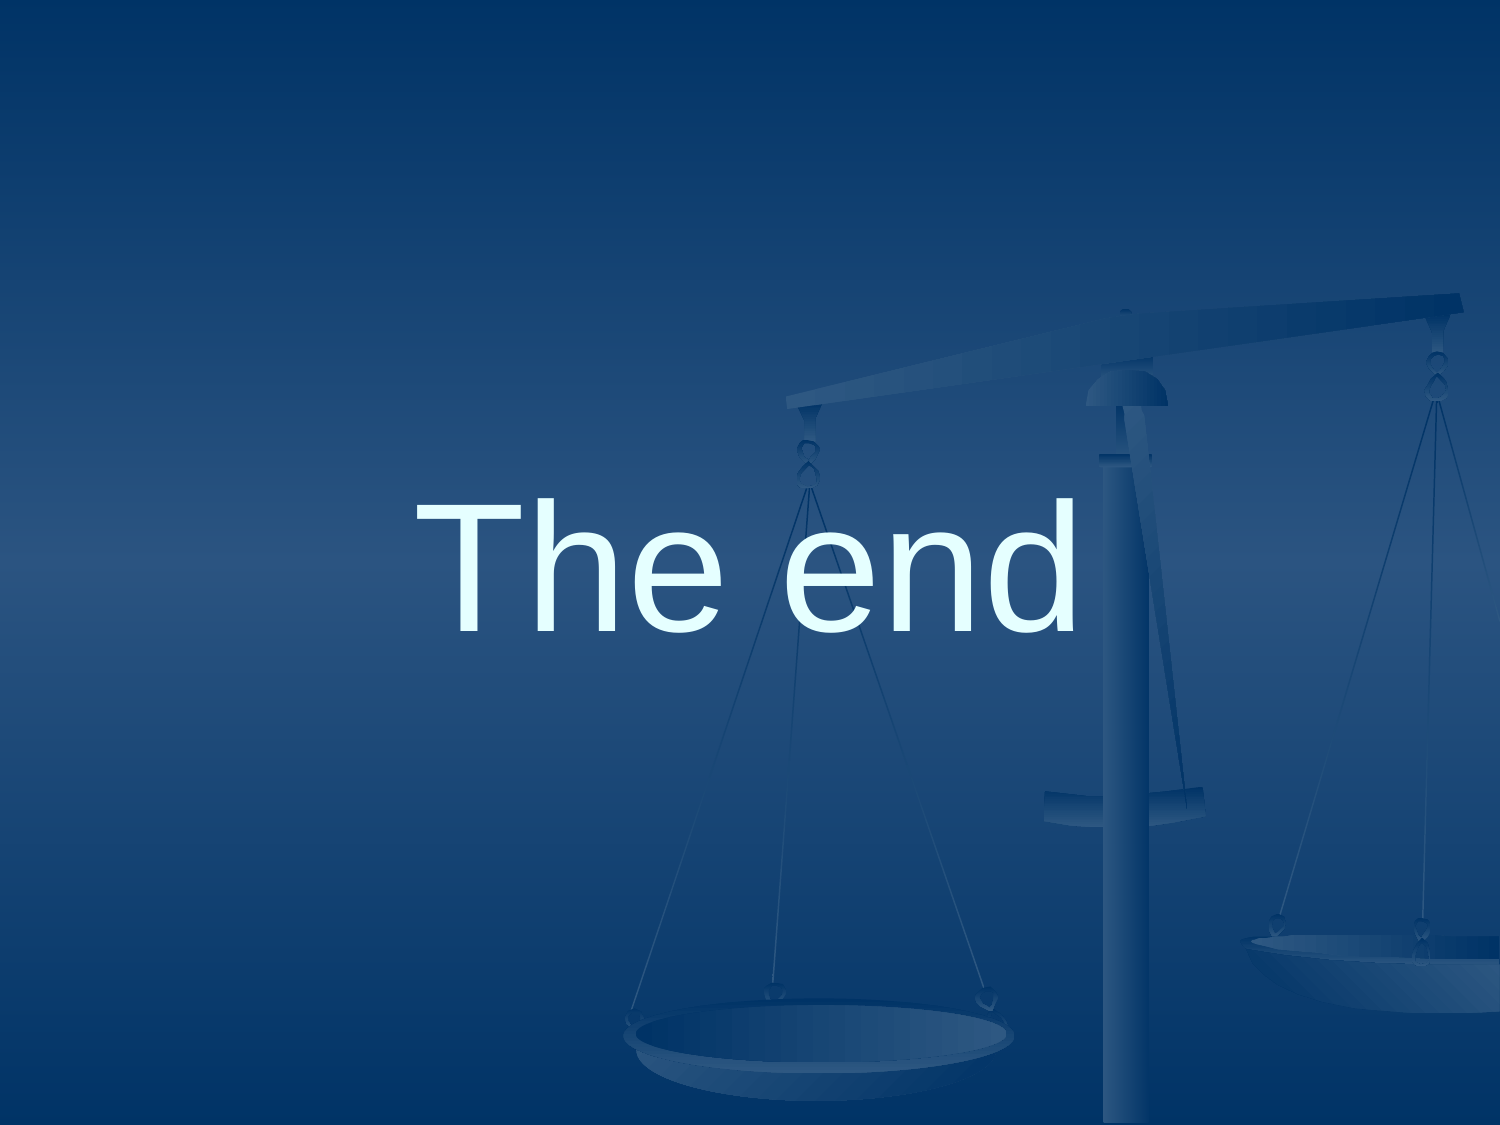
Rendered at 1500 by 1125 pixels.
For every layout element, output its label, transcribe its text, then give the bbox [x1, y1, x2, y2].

title The end [75, 45, 1425, 1071]
